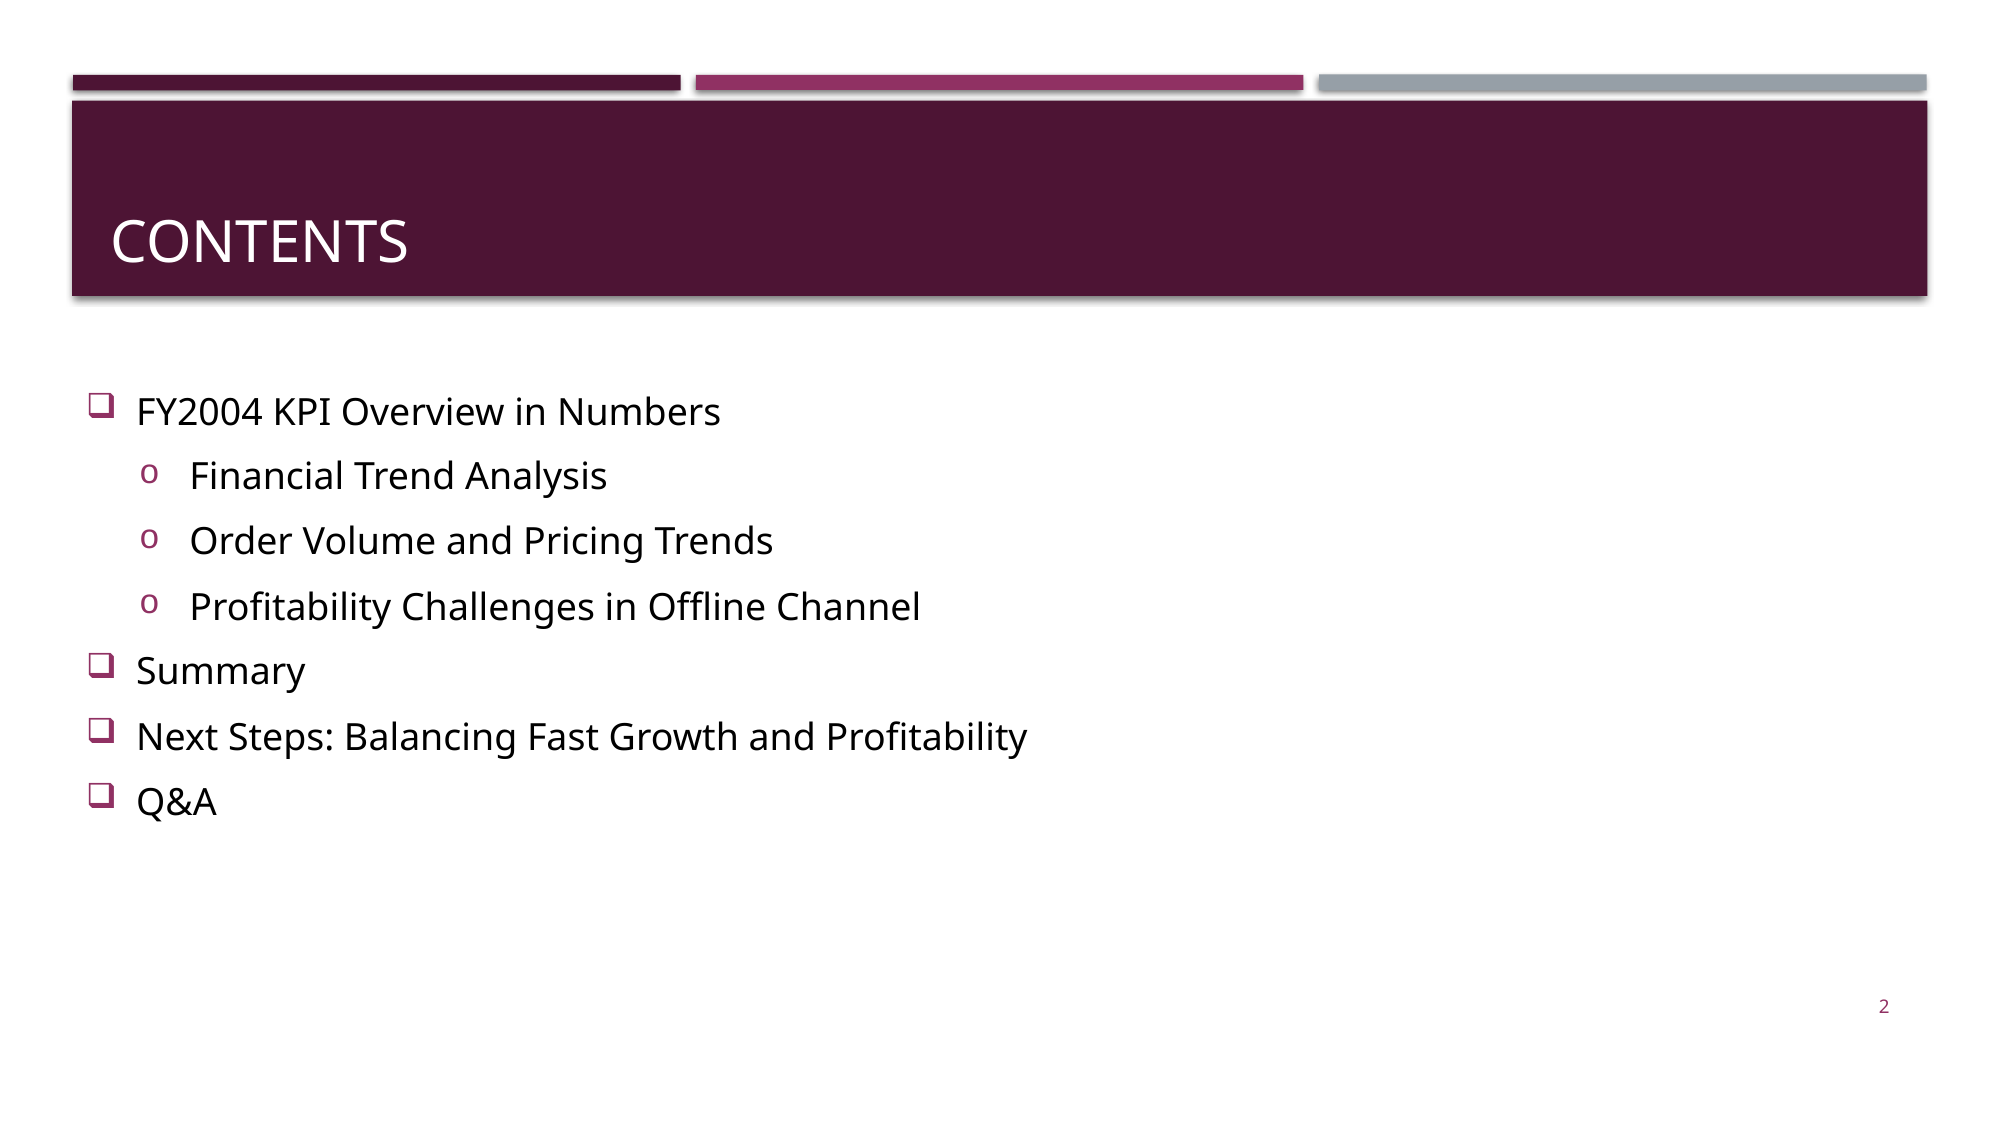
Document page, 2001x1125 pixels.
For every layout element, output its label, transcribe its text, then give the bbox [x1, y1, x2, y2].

title CONTENTS [95, 115, 1905, 282]
slide_number 1 [1732, 977, 1905, 1037]
list FY2004 KPI Overview in Numbers Financial Trend Analysis Order Volume and Pricing Trends Profitability Challenges in Offline Channel Summary Next Steps: Balancing Fast Growth and Profitability Q&A [71, 335, 1881, 940]
